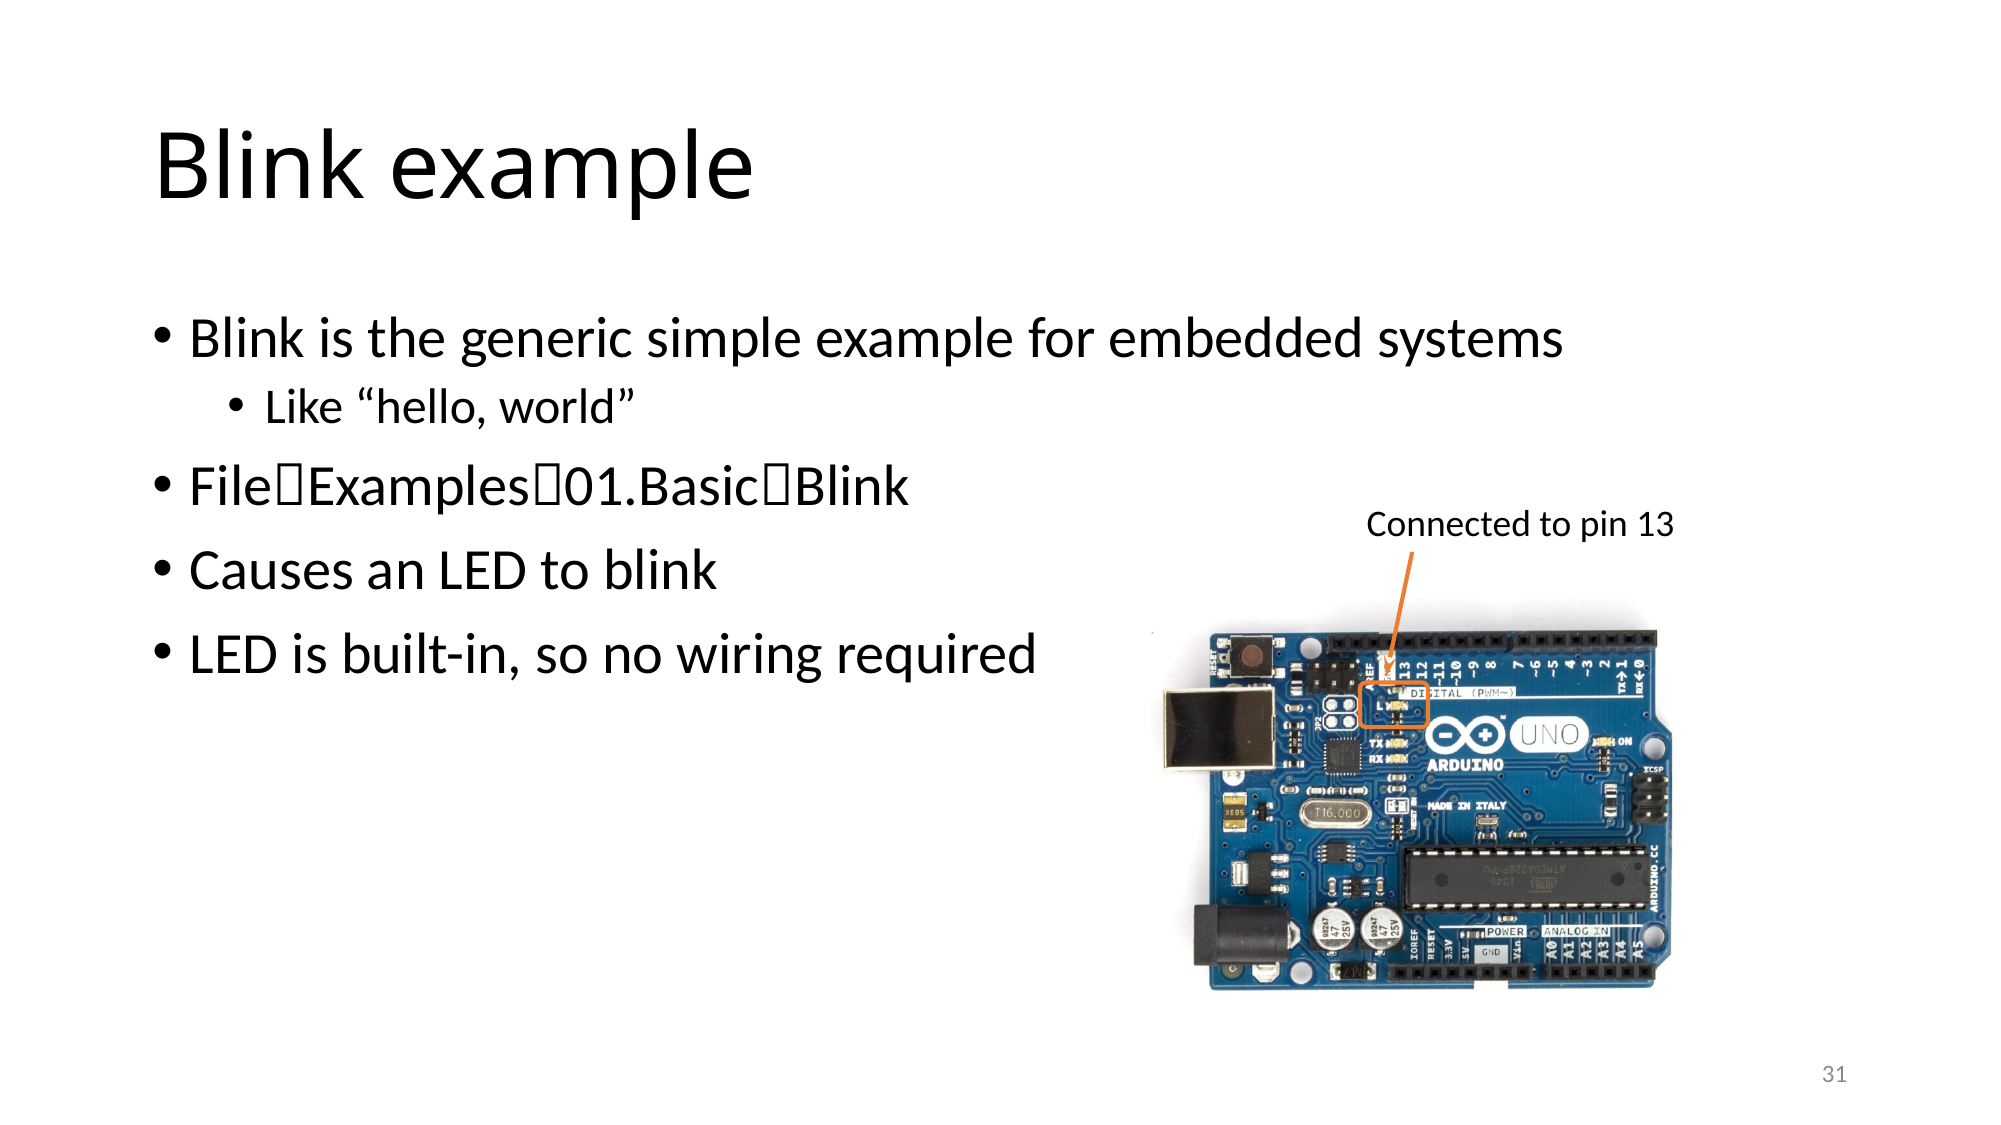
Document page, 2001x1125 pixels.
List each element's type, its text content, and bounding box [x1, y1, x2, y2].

list Blink is the generic simple example for embedded systems Like “hello, world” FileExamples01.BasicBlink Causes an LED to blink LED is built-in, so no wiring required [137, 299, 1863, 1014]
picture [1087, 588, 1757, 1028]
text_box Connected to pin 13 [1351, 491, 1721, 552]
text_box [1385, 551, 1413, 677]
slide_number 31 [1412, 1042, 1863, 1103]
title Blink example [137, 59, 1863, 278]
